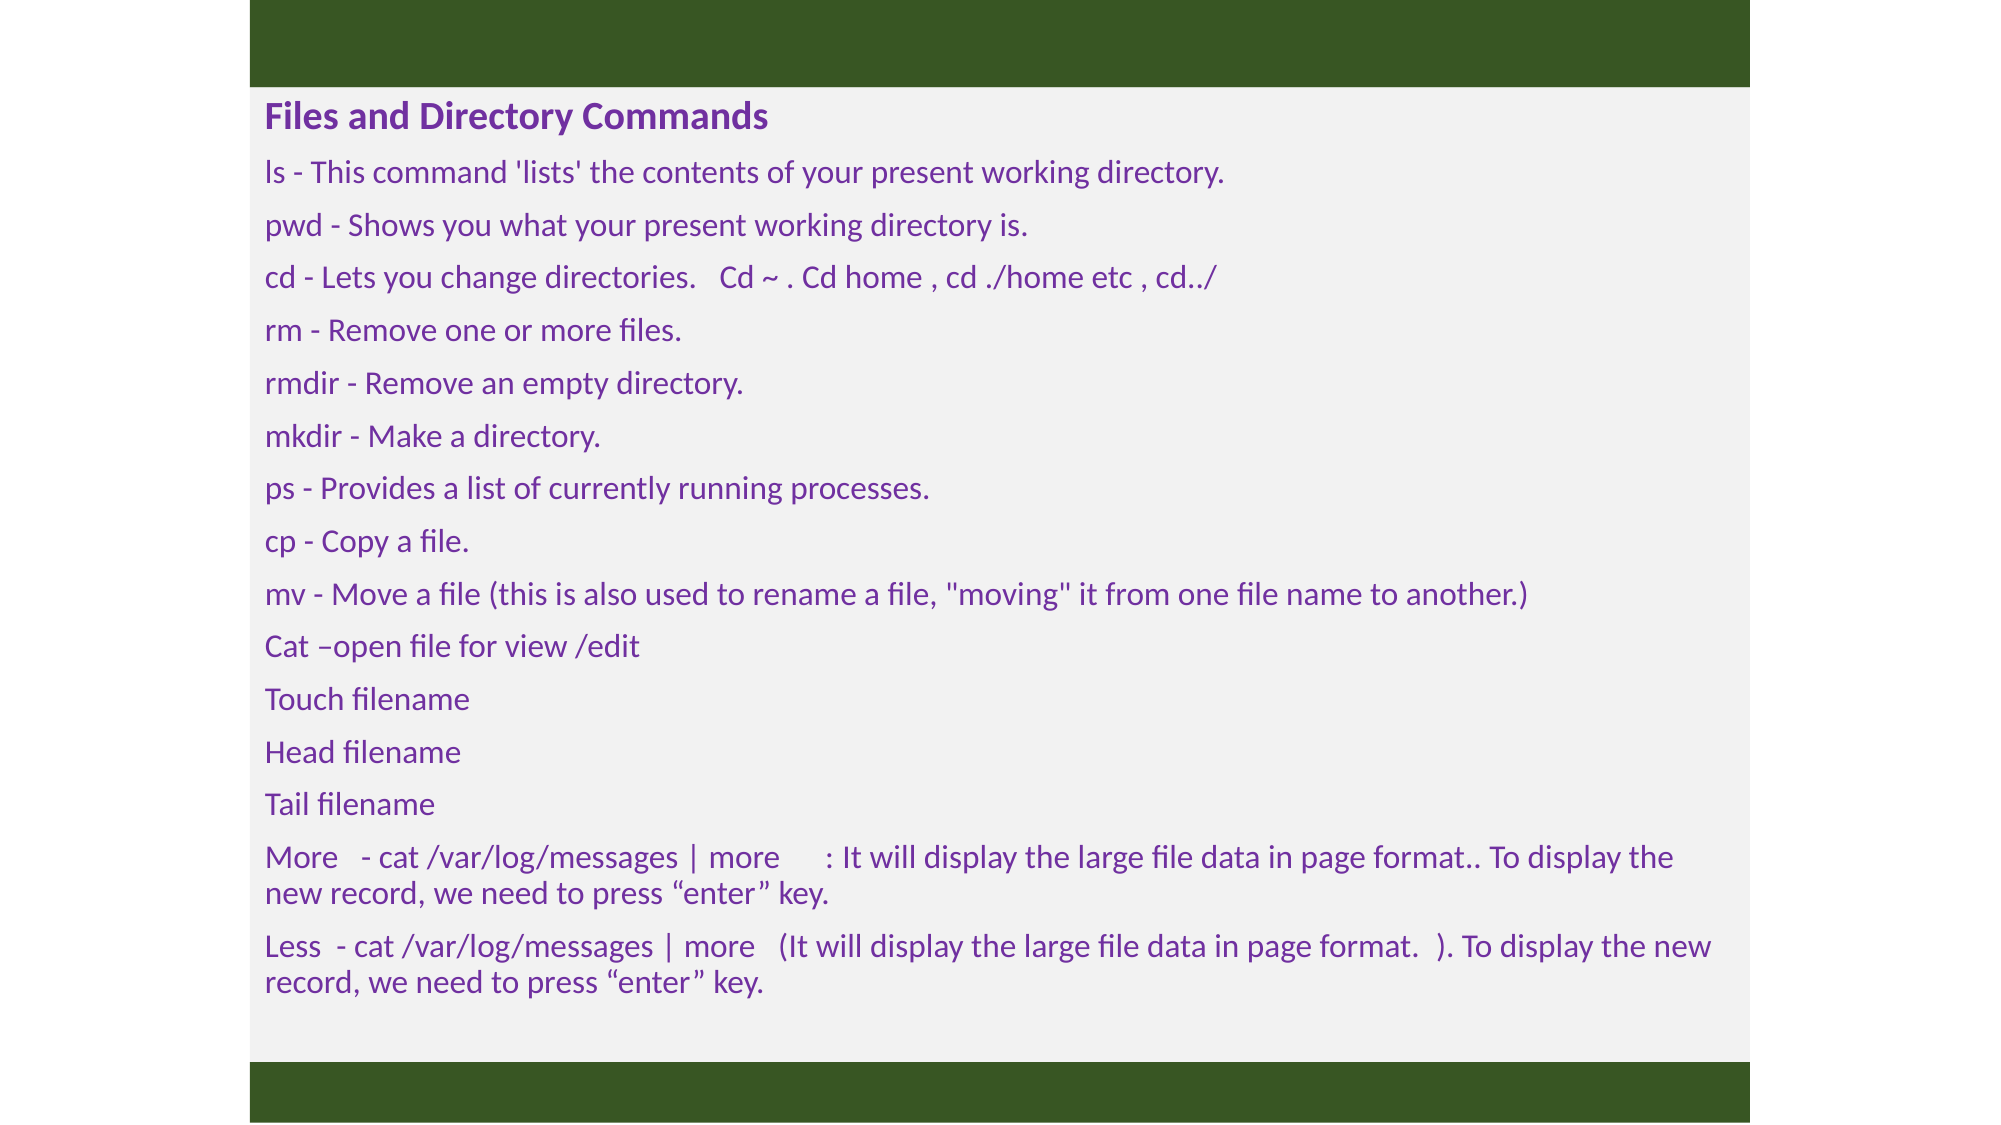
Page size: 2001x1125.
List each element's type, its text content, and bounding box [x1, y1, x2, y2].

text_box [249, 1062, 1750, 1123]
subtitle Files and Directory Commands ls - This command 'lists' the contents of your present working directory. pwd - Shows you what your present working directory is. cd - Lets you change directories. Cd ~ . Cd home , cd ./home etc , cd../ rm - Remove one or more files. rmdir - Remove an empty directory. mkdir - Make a directory. ps - Provides a list of currently running processes. cp - Copy a file. mv - Move a file (this is also used to rename a file, "moving" it from one file name to another.) Cat –open file for view /edit Touch filename Head filename Tail filename More - cat /var/log/messages | more : It will display the large file data in page format.. To display the new record, we need to press “enter” key. Less - cat /var/log/messages | more (It will display the large file data in page format. ). To display the new record, we need to press “enter” key. [249, 87, 1750, 1062]
title [249, 0, 1750, 87]
